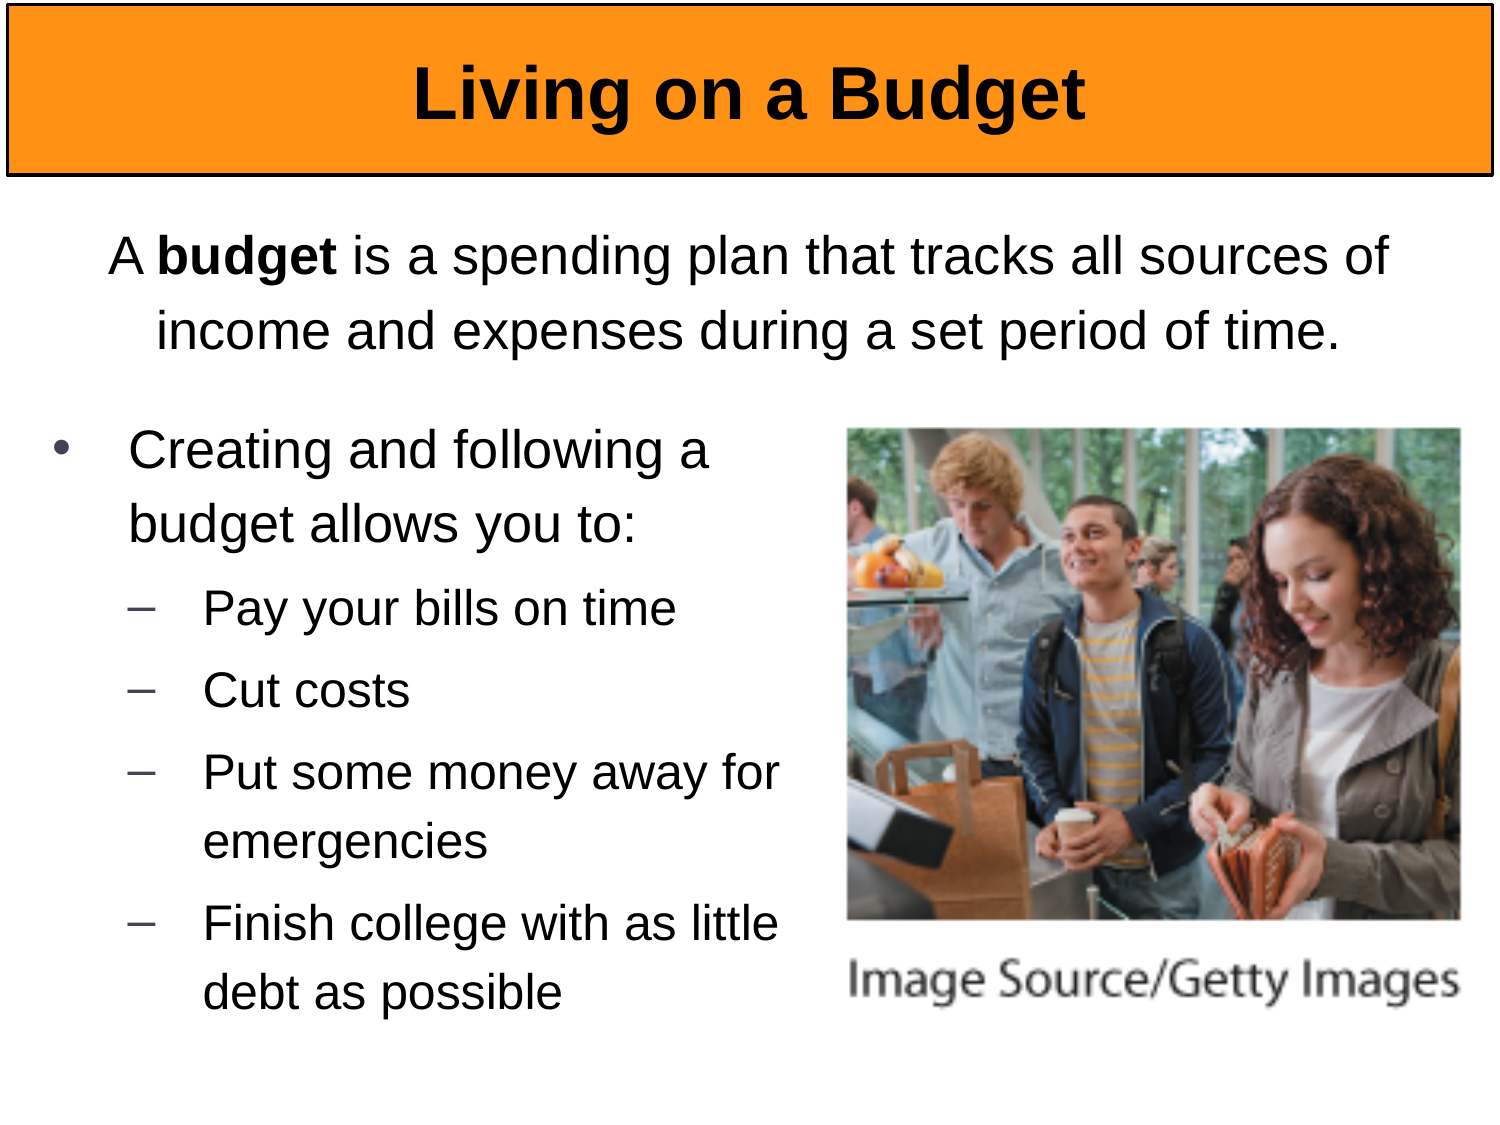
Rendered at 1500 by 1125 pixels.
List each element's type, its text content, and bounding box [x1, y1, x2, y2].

text_box Creating and following a budget allows you to: Pay your bills on time Cut costs Put some money away for emergencies Finish college with as little debt as possible [37, 389, 820, 1053]
title Living on a Budget [7, 4, 1493, 175]
list A budget is a spending plan that tracks all sources of income and expenses during a set period of time. [7, 203, 1493, 374]
picture [845, 426, 1468, 1017]
